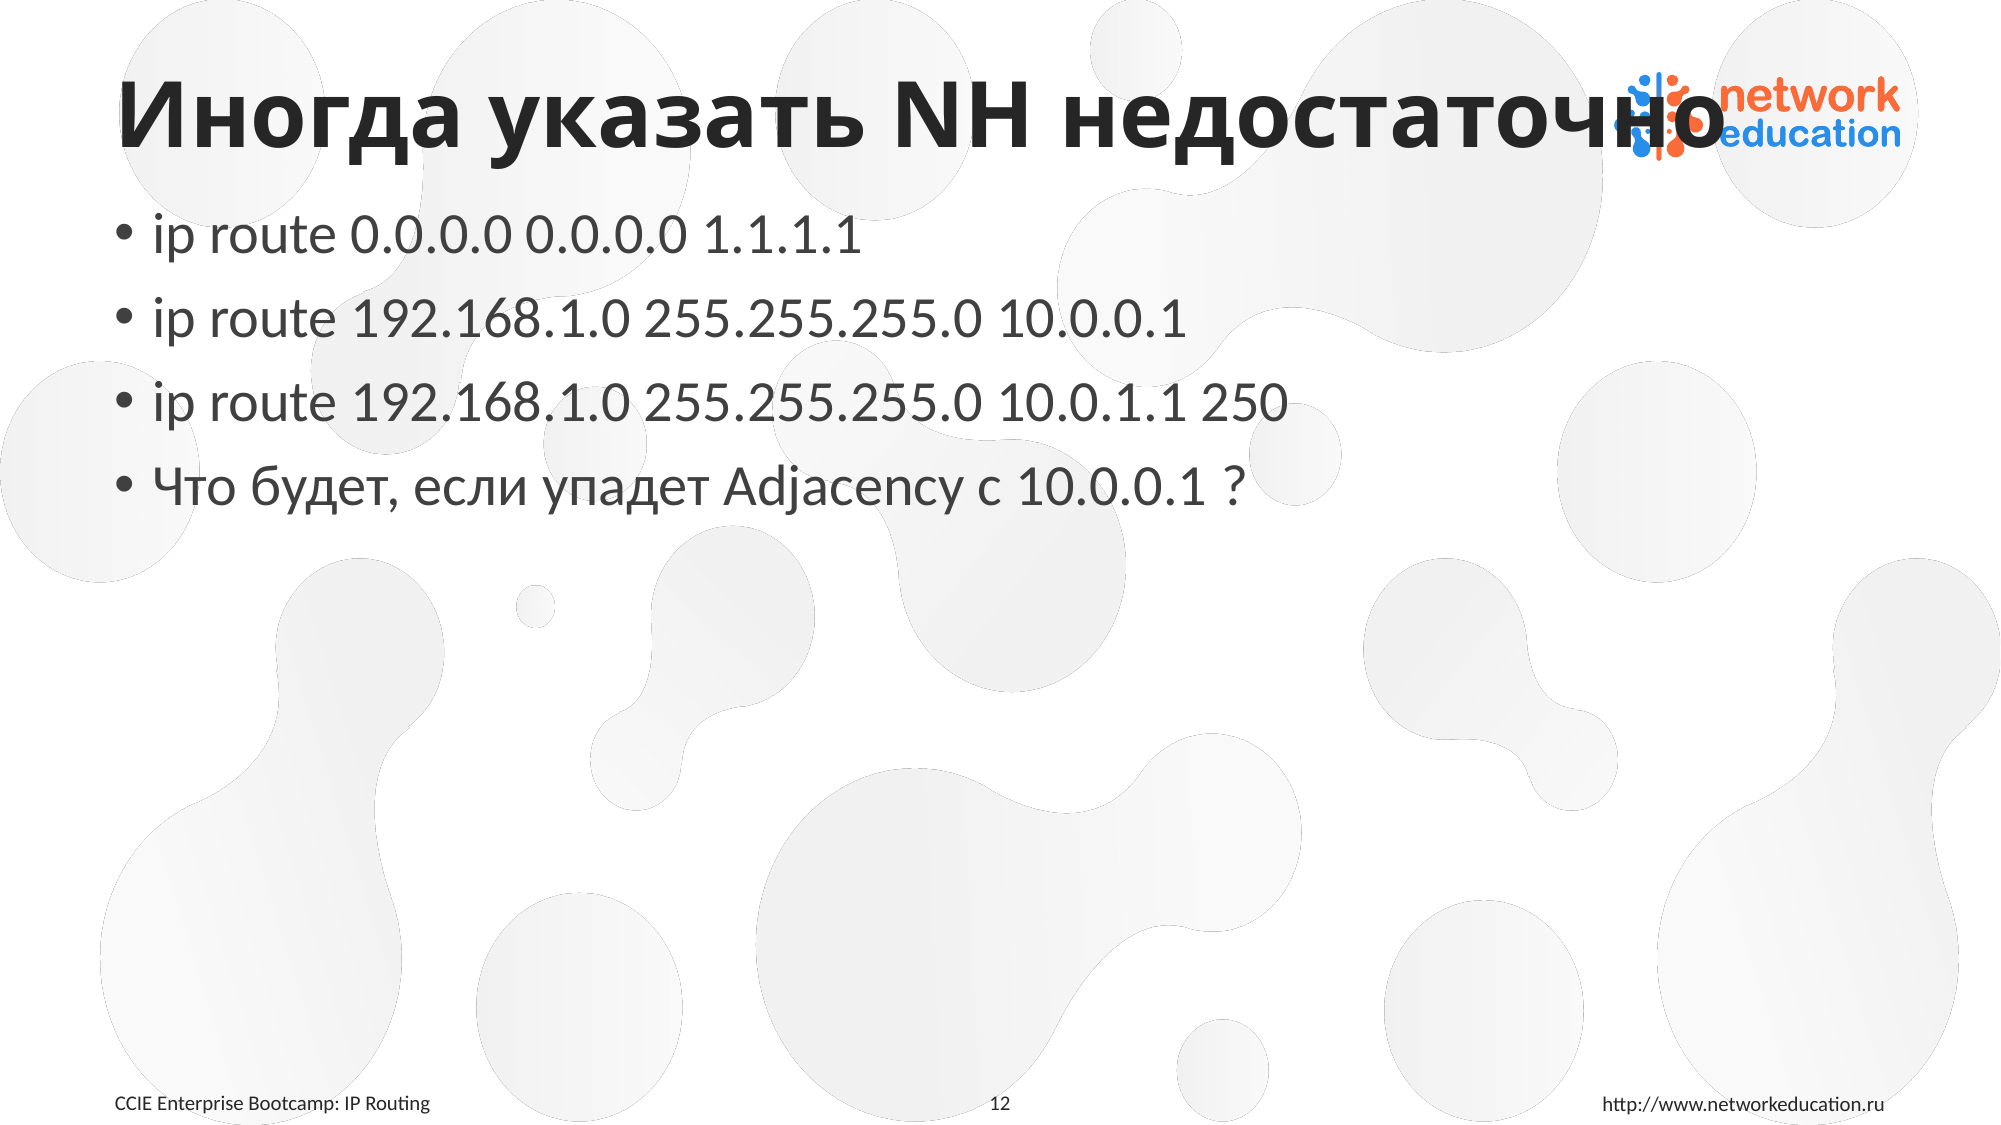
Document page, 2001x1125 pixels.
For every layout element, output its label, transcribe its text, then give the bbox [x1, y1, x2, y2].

slide_number 12 [777, 1082, 1222, 1125]
picture [0, 0, 2001, 1125]
list ip route 0.0.0.0 0.0.0.0 1.1.1.1 ip route 192.168.1.0 255.255.255.0 10.0.0.1 ip route 192.168.1.0 255.255.255.0 10.0.1.1 250 Что будет, если упадет Adjacency с 10.0.0.1 ? [99, 196, 1900, 1035]
footer CCIE Enterprise Bootcamp: IP Routing [100, 1082, 776, 1125]
title Иногда указать NH недостаточно [99, 60, 1900, 167]
